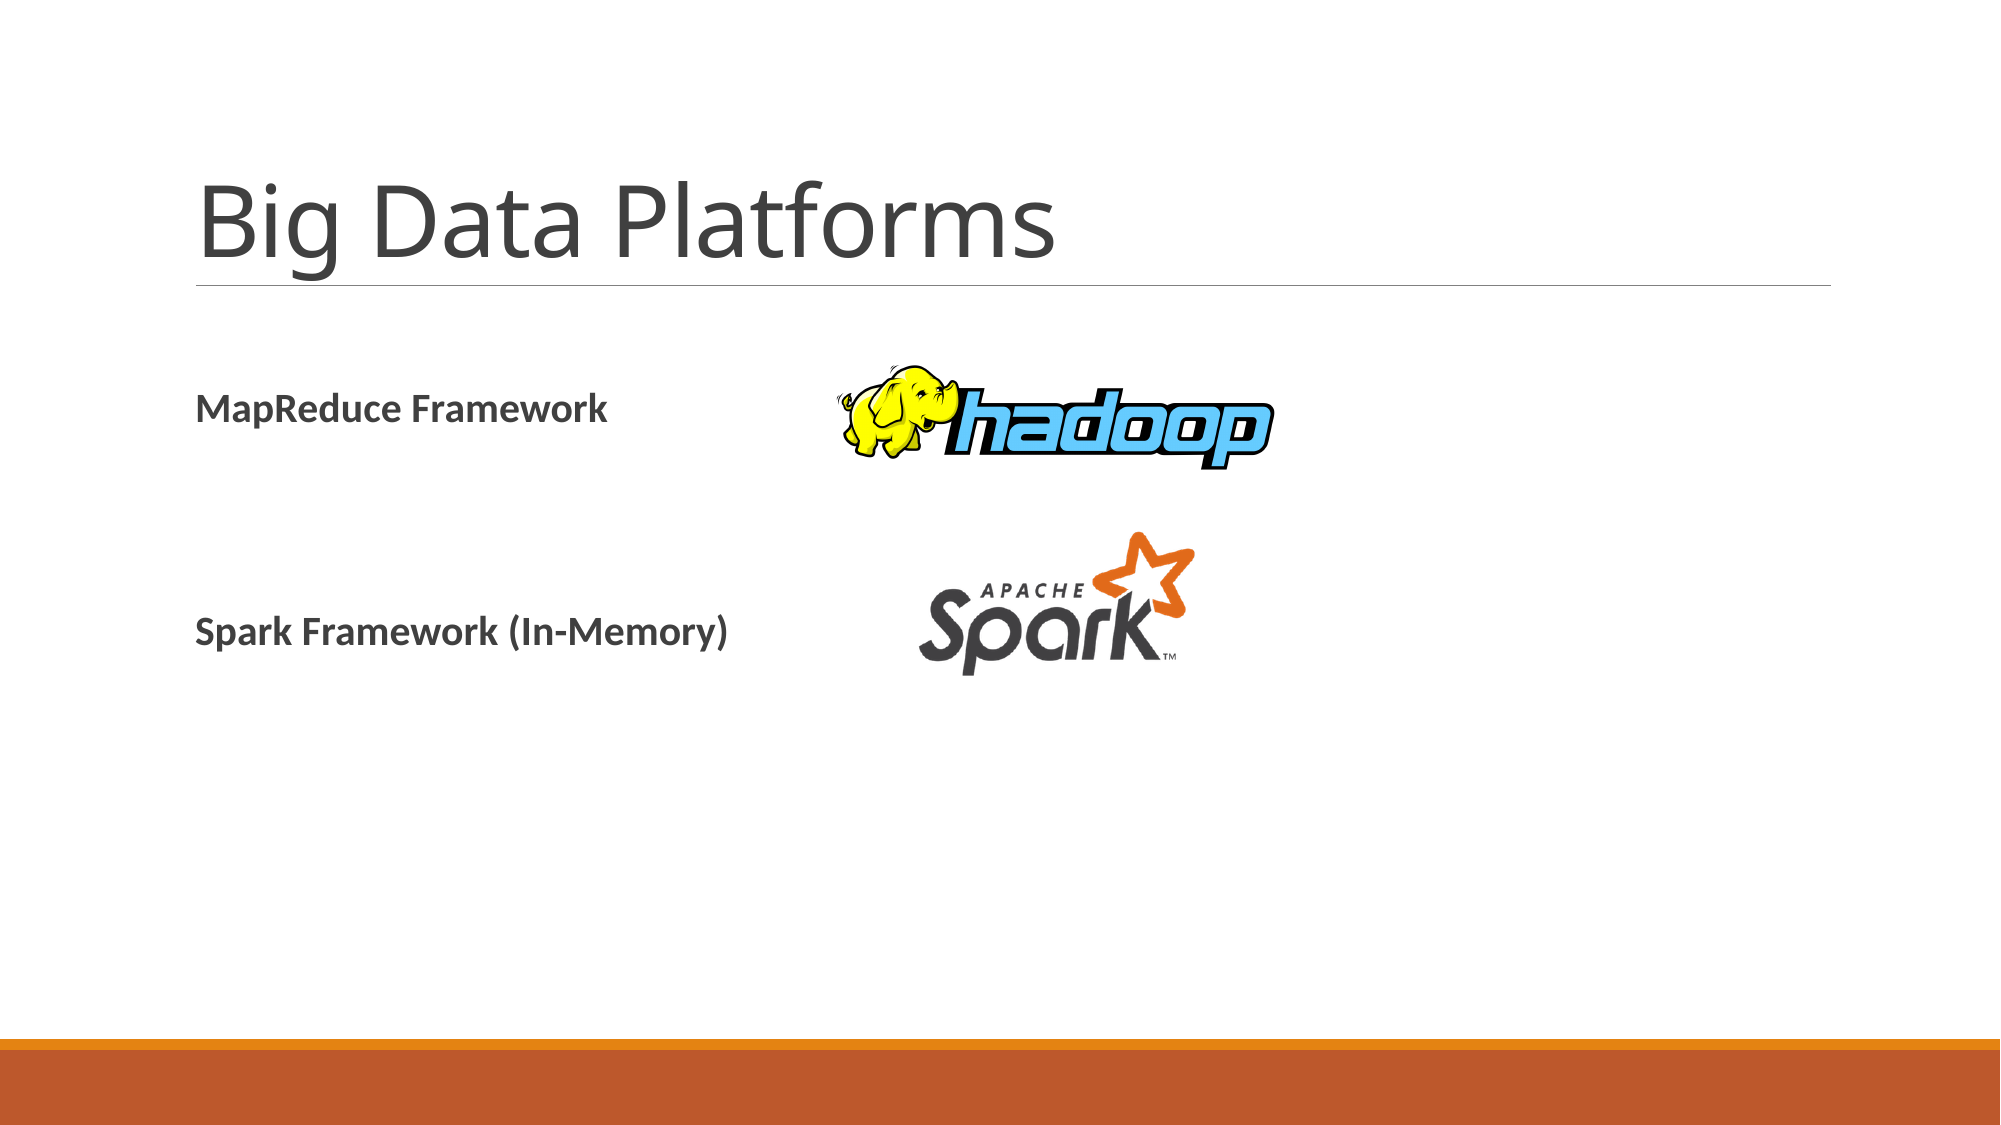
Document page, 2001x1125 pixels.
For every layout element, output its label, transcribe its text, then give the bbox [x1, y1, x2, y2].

picture [830, 358, 1282, 476]
title Big Data Platforms [180, 47, 1830, 285]
list MapReduce Framework Spark Framework (In-Memory) [180, 379, 1830, 1002]
picture [916, 530, 1195, 679]
